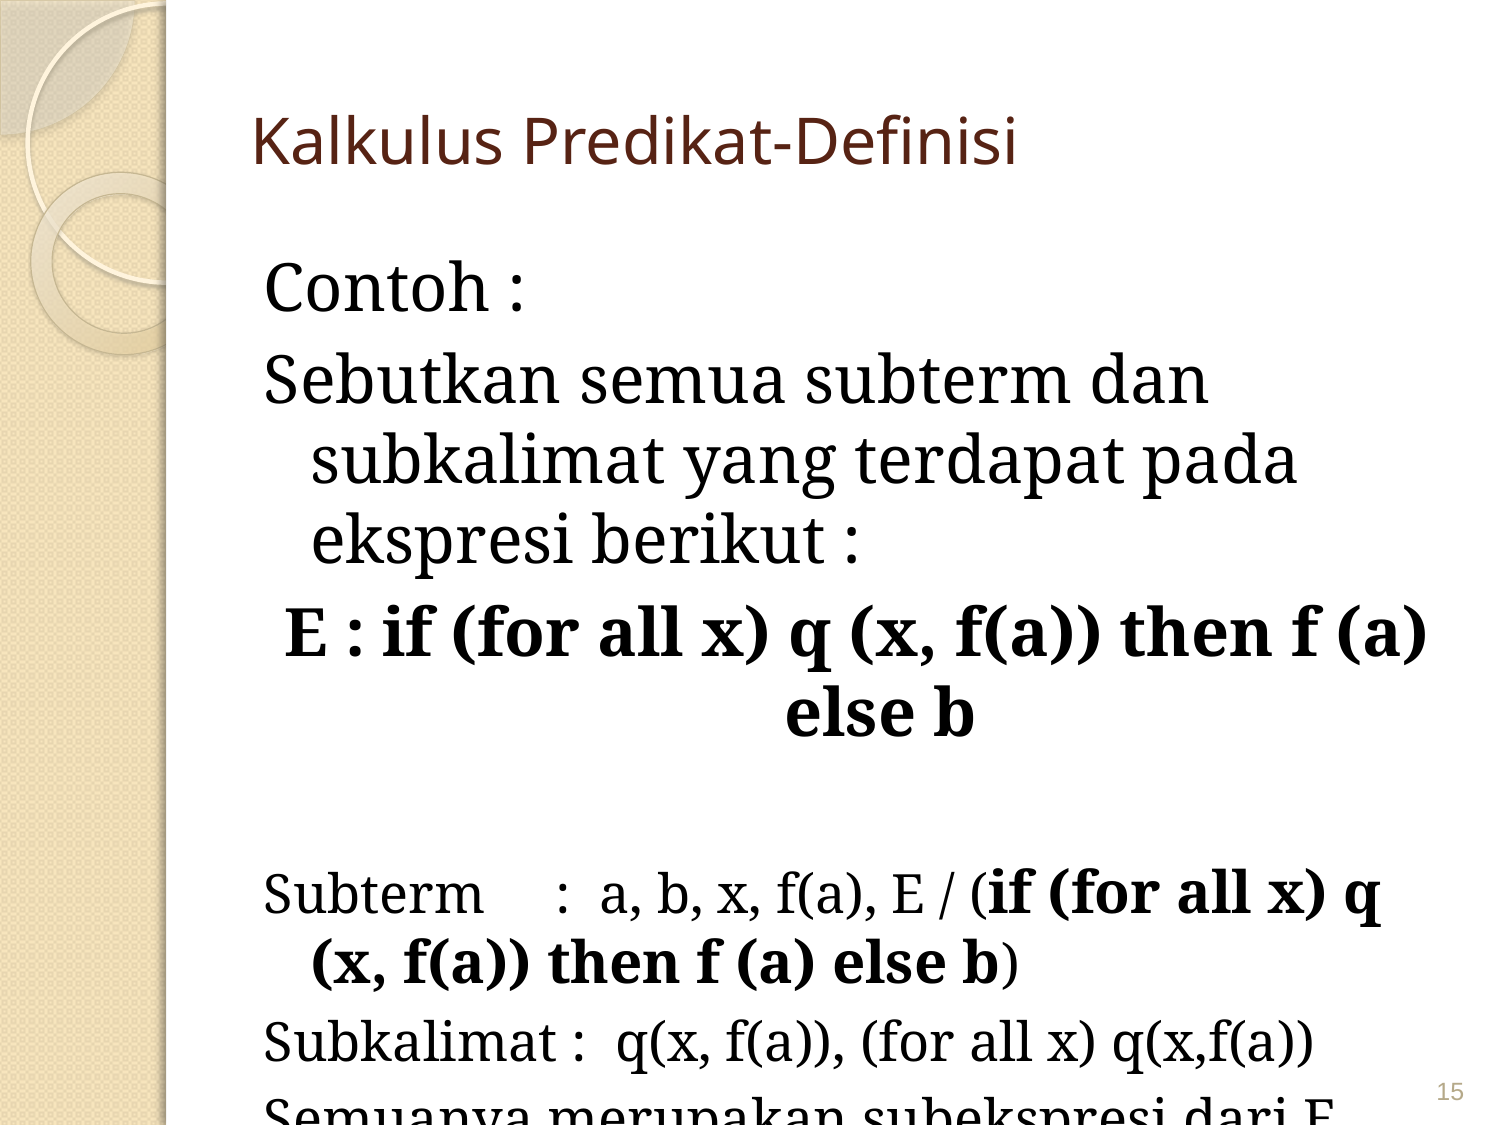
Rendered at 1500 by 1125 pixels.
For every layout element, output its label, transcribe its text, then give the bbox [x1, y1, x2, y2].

title Kalkulus Predikat-Definisi [235, 45, 1466, 233]
list Contoh : Sebutkan semua subterm dan subkalimat yang terdapat pada ekspresi berikut : E : if (for all x) q (x, f(a)) then f (a) else b Subterm : a, b, x, f(a), E / (if (for all x) q (x, f(a)) then f (a) else b) Subkalimat : q(x, f(a)), (for all x) q(x,f(a)) Semuanya merupakan subekspresi dari E [235, 237, 1466, 1025]
slide_number 15 [1413, 1034, 1488, 1113]
